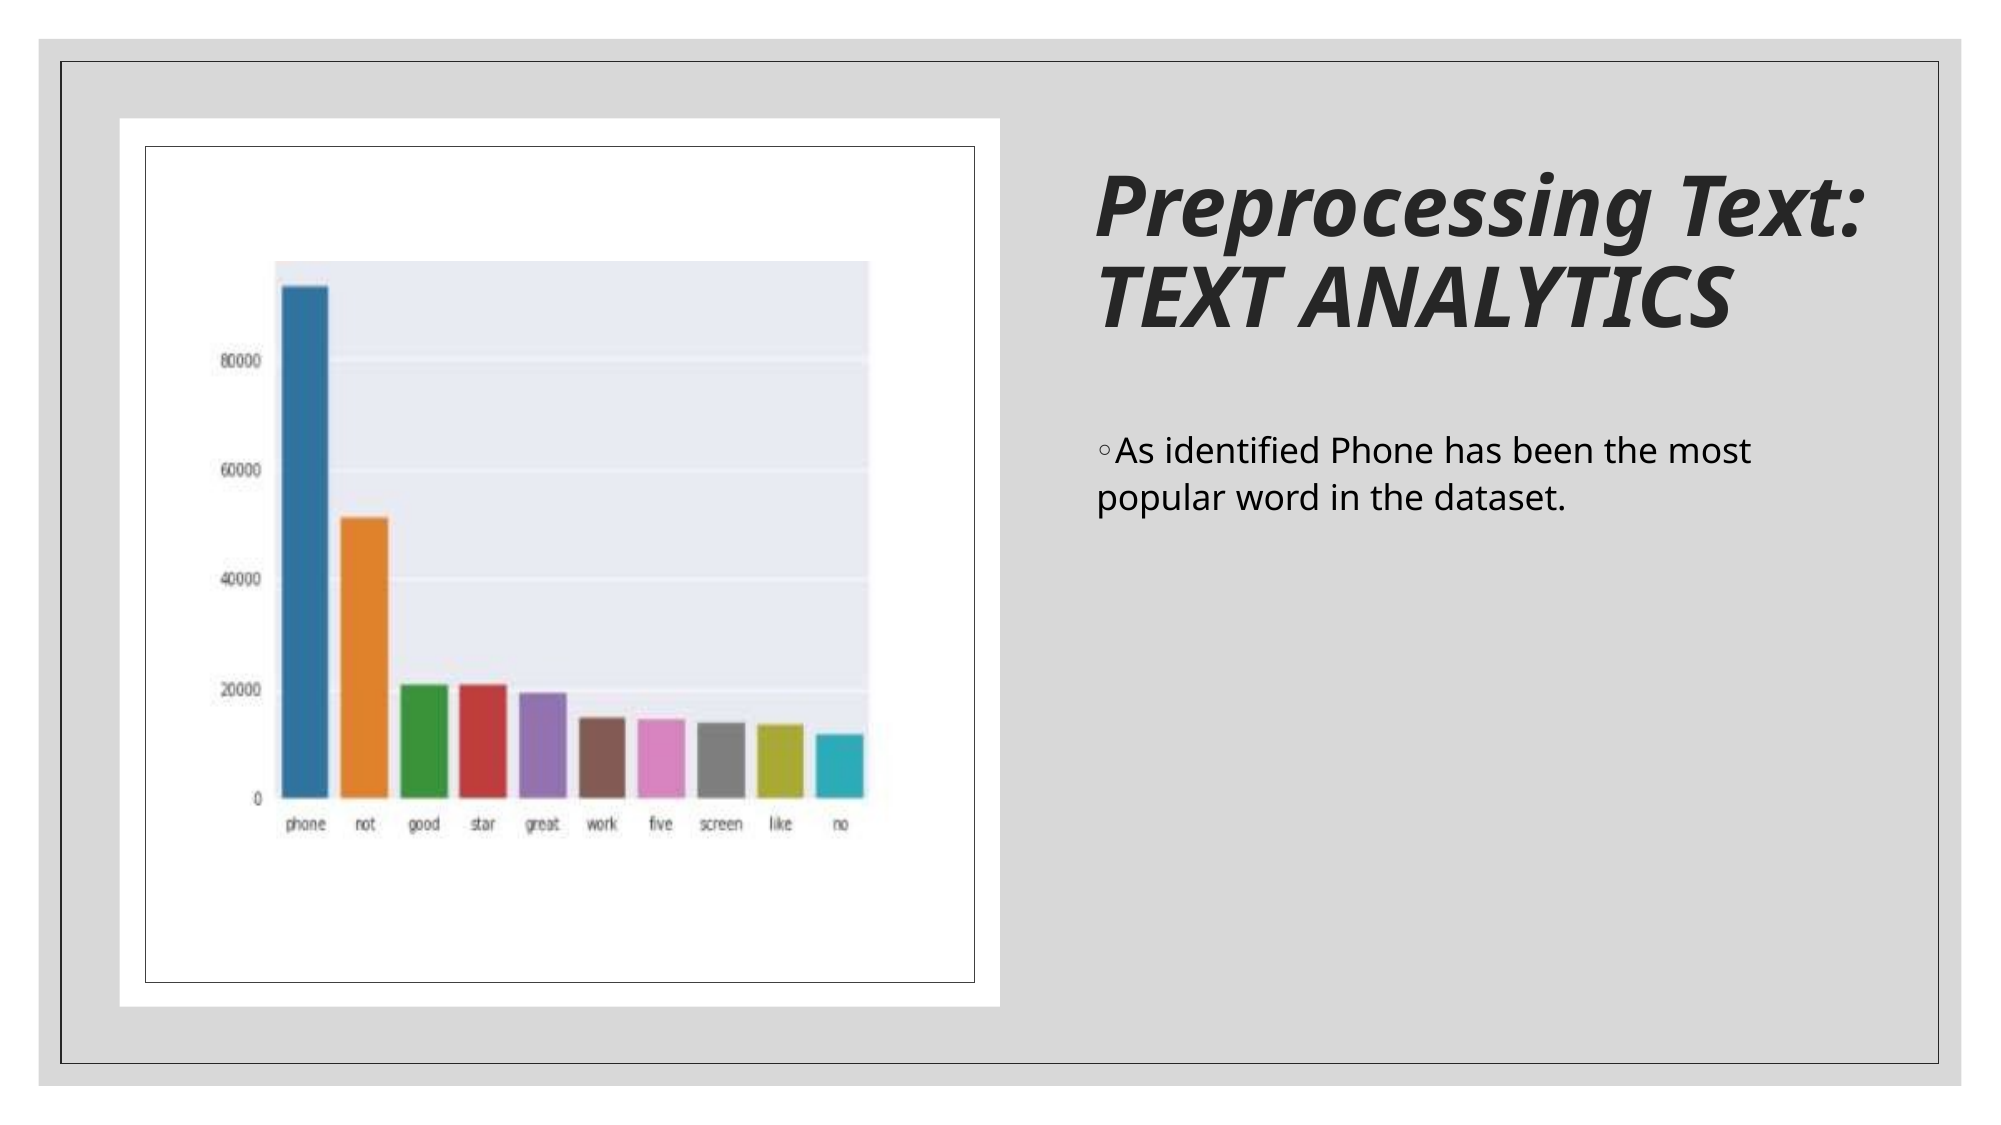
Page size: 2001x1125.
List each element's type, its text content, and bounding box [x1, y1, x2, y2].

picture [197, 261, 922, 868]
text_box [119, 118, 1000, 1007]
title Preprocessing Text: TEXT ANALYTICS [1079, 119, 1893, 390]
text_box [145, 146, 975, 983]
list As identified Phone has been the most popular word in the dataset. [1079, 416, 1893, 990]
